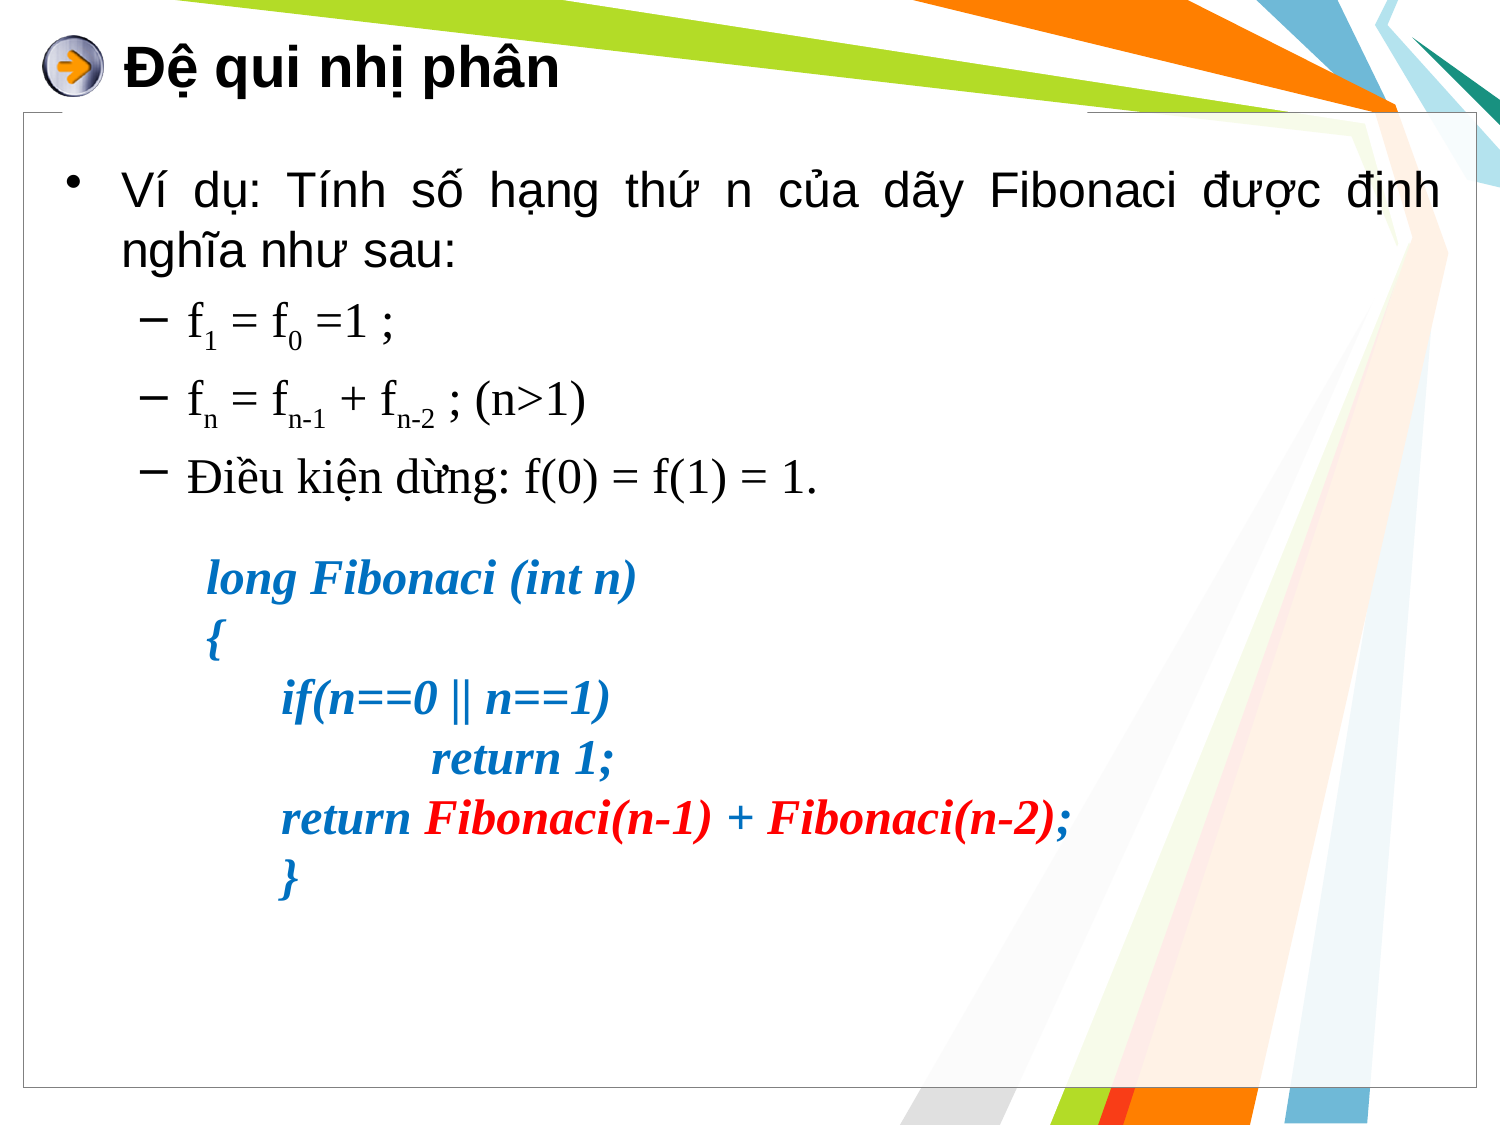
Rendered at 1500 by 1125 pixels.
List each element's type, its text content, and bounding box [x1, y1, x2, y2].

picture [42, 35, 104, 97]
title Đệ qui nhị phân [108, 12, 1476, 117]
text_box long Fibonaci (int n) { if(n==0 || n==1) return 1; return Fibonaci(n-1) + Fibonaci(n-2); } [191, 537, 1089, 973]
list Ví dụ: Tính số hạng thứ n của dãy Fibonaci được định nghĩa như sau: f1 = f0 =1 ; fn = fn-1 + fn-2 ; (n>1) Điều kiện dừng: f(0) = f(1) = 1. [49, 149, 1457, 1076]
